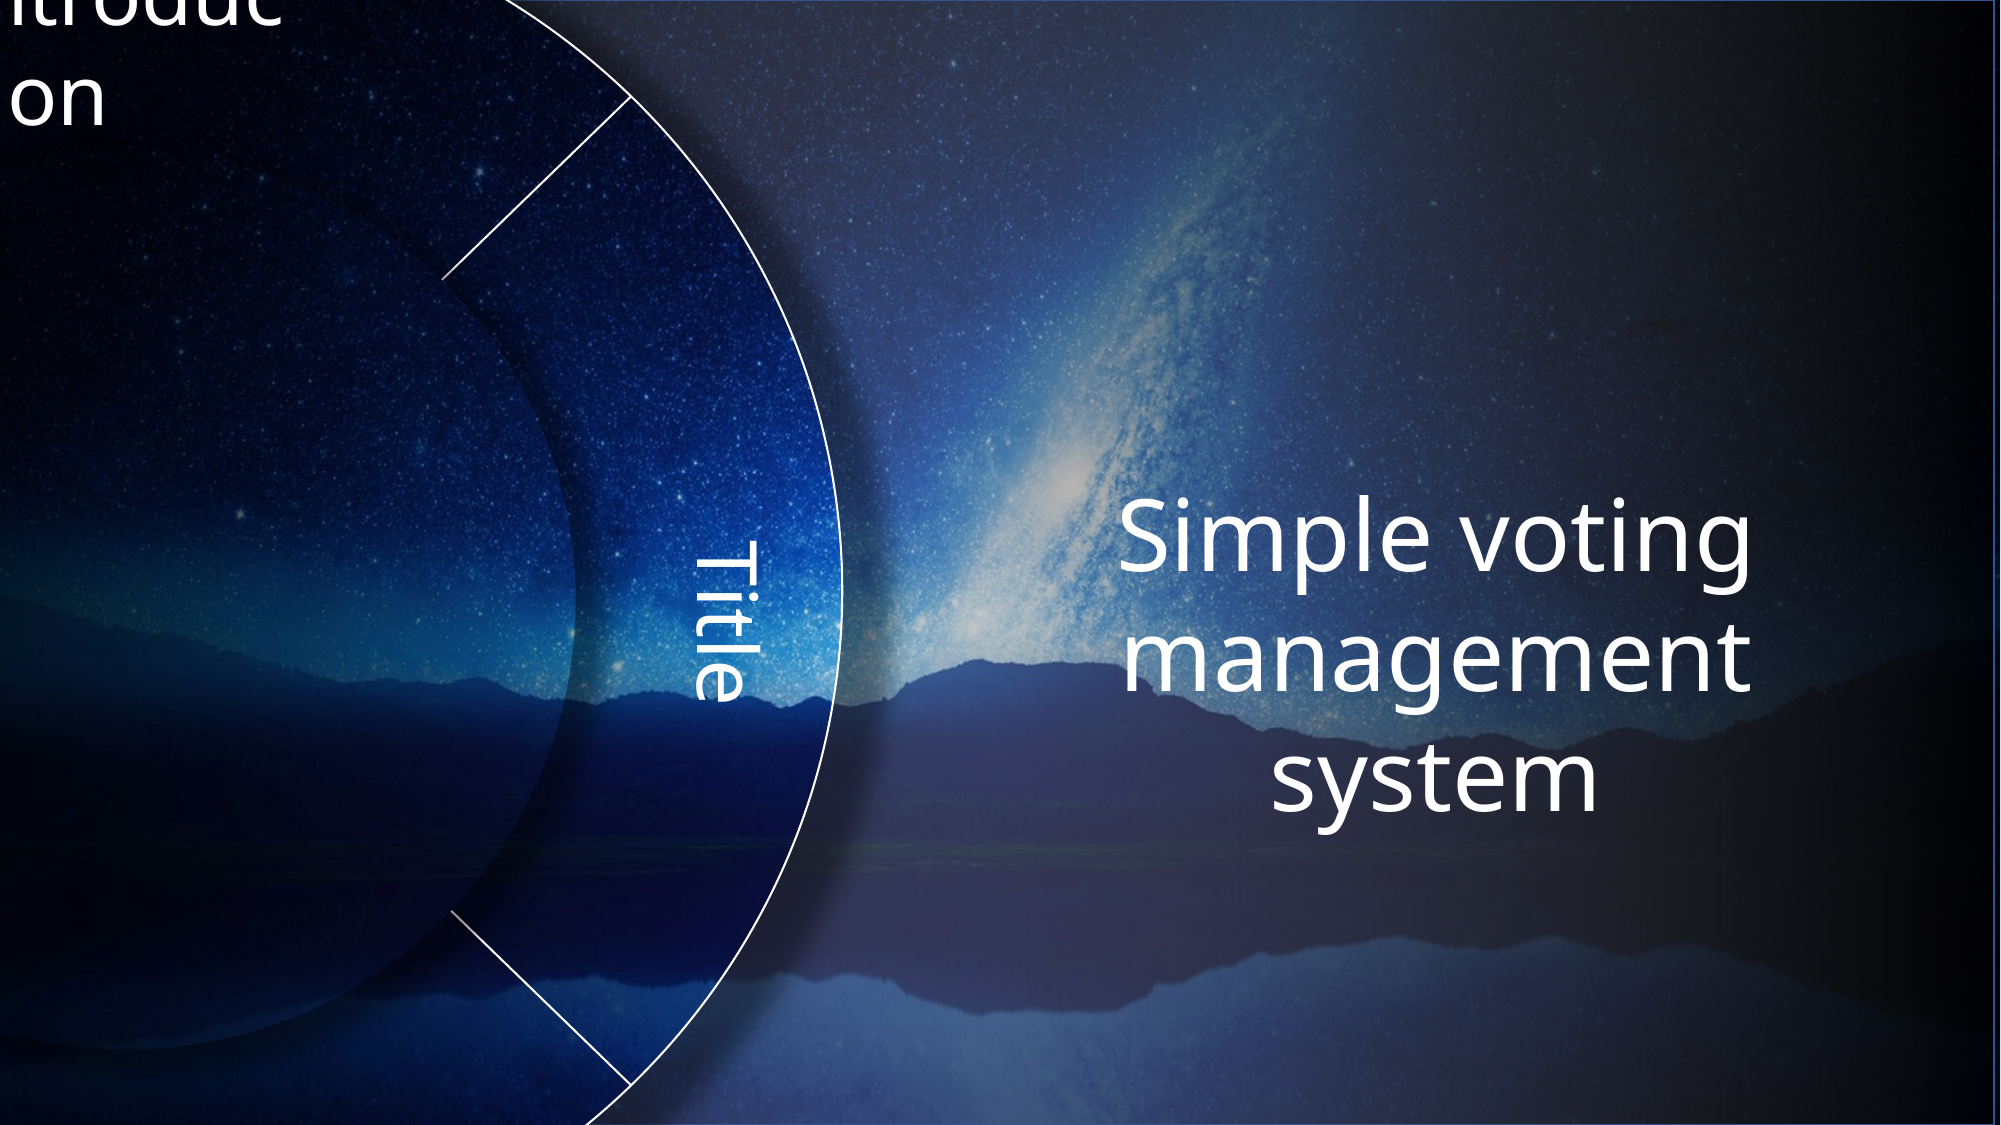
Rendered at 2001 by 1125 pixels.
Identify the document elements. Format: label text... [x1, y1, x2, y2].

text_box [789, 0, 1995, 1125]
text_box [0, 0, 789, 1125]
text_box [789, 324, 844, 858]
picture [1995, 0, 2001, 1125]
text_box Simple voting management system [1054, 463, 1818, 839]
